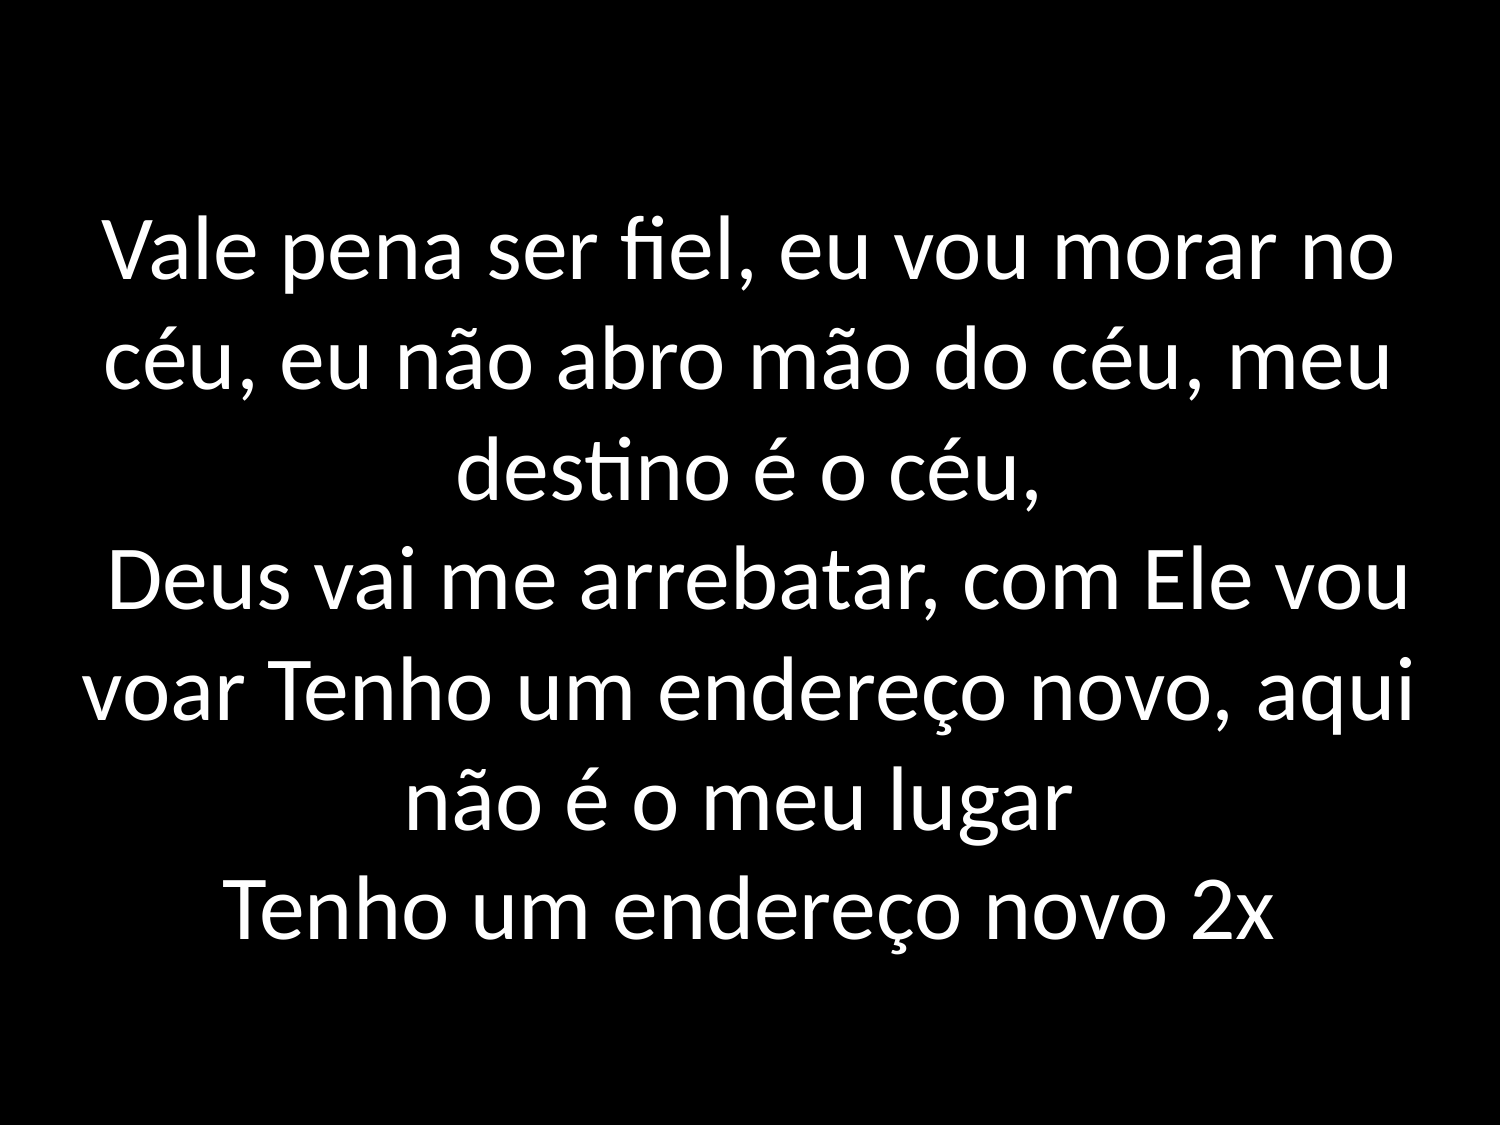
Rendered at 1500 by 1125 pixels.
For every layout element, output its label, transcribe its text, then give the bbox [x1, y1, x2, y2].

title Vale pena ser fiel, eu vou morar no céu, eu não abro mão do céu, meu destino é o céu, Deus vai me arrebatar, com Ele vou voar Tenho um endereço novo, aqui não é o meu lugar Tenho um endereço novo 2x [46, 45, 1454, 1102]
